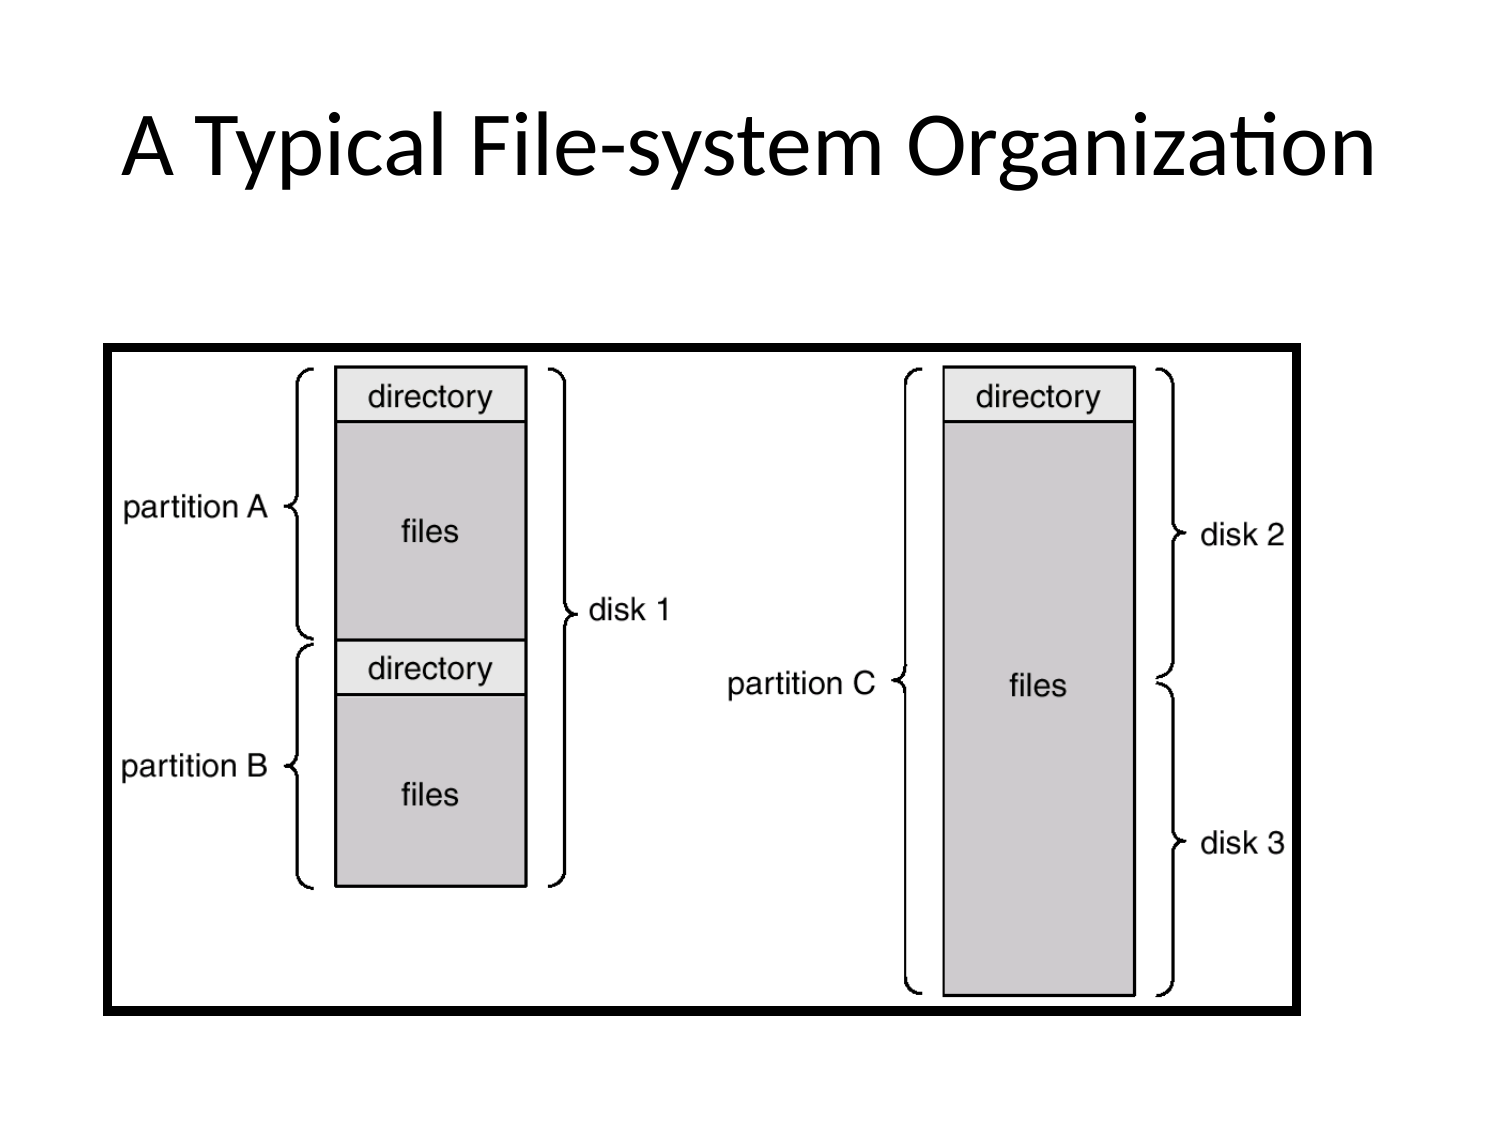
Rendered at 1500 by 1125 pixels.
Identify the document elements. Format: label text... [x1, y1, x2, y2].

picture [111, 352, 1292, 1007]
title A Typical File-system Organization [75, 45, 1425, 233]
